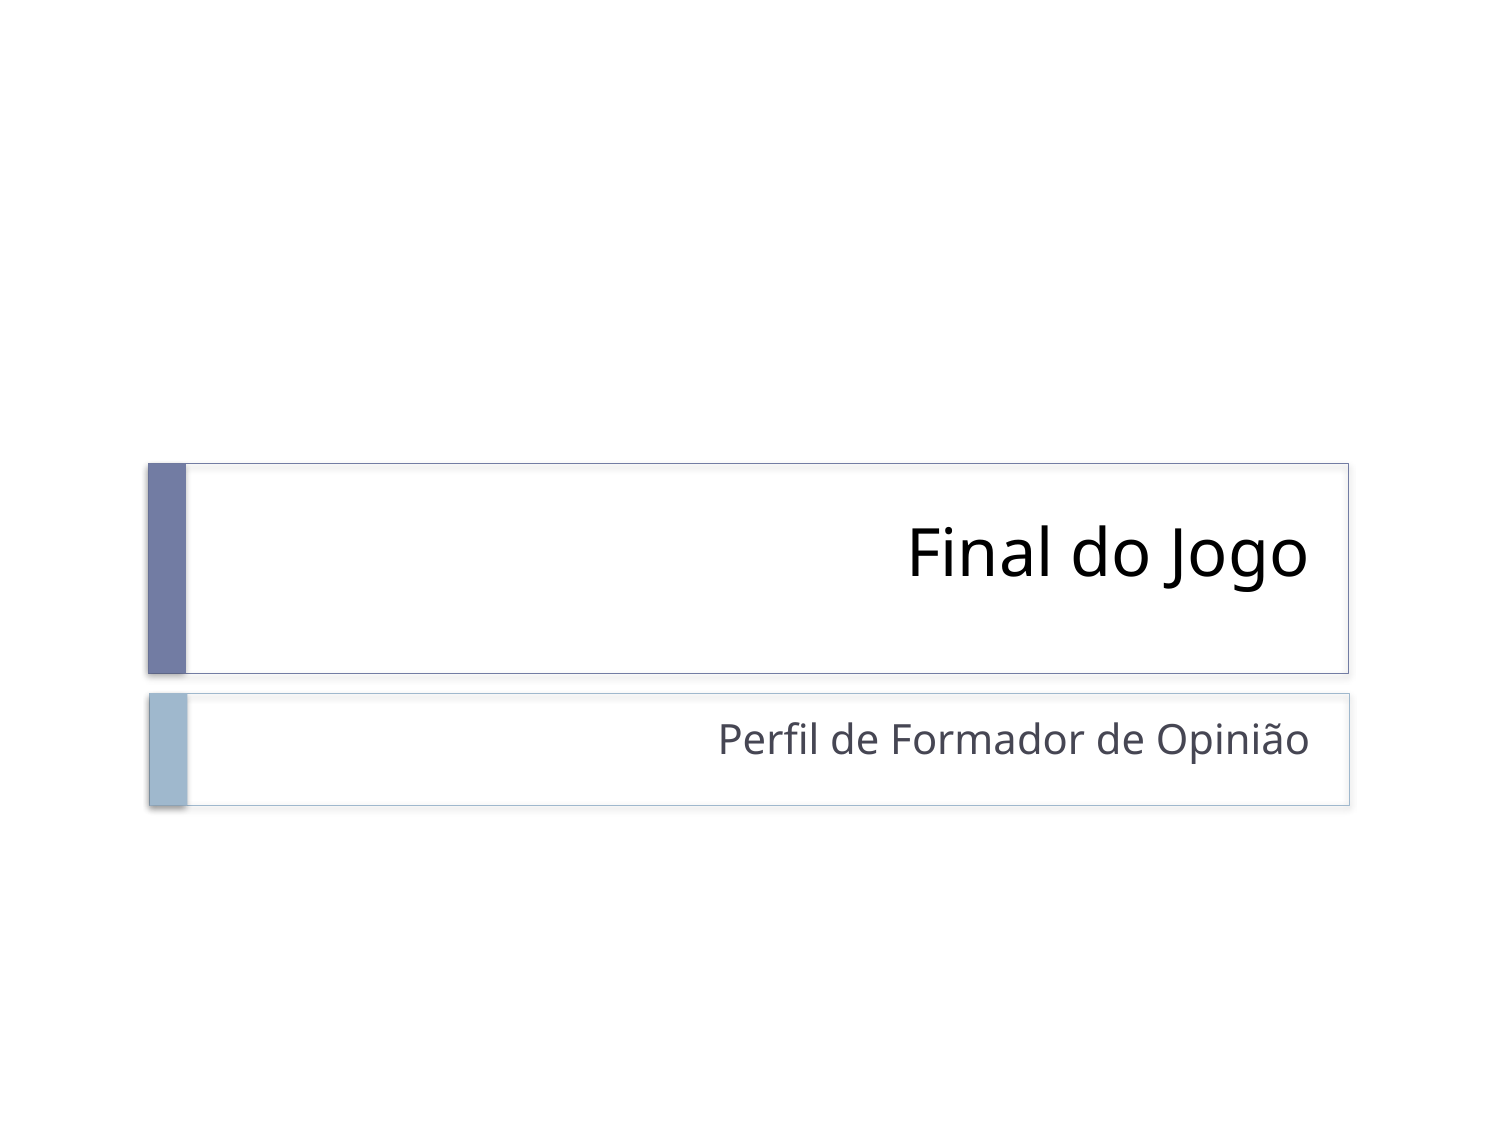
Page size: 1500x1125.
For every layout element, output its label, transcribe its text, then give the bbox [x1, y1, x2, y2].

subtitle Perfil de Formador de Opinião [200, 705, 1325, 794]
title Final do Jogo [200, 502, 1325, 666]
